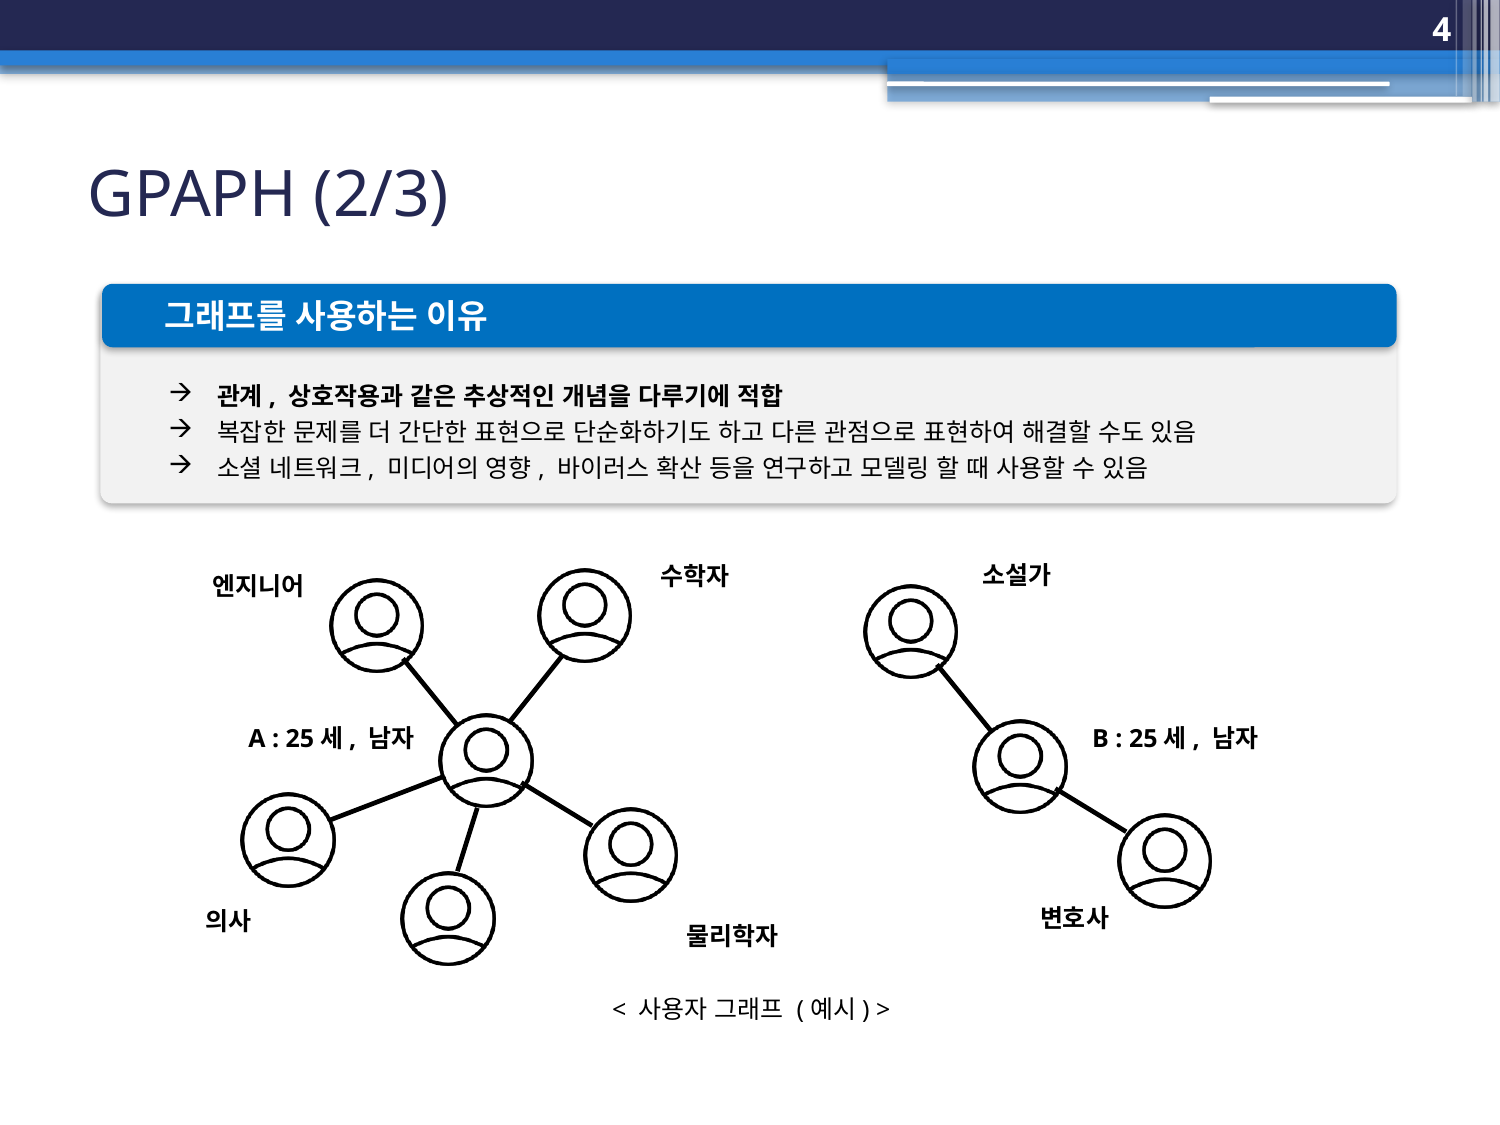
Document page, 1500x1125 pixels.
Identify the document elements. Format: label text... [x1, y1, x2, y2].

text_box 물리학자 [682, 913, 794, 958]
text_box 의사 [191, 897, 233, 943]
slide_number 4 [1341, 0, 1466, 61]
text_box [863, 584, 1212, 909]
text_box B : 25세, 남자 [1218, 715, 1273, 760]
title Gpaph (2/3) [73, 144, 1424, 237]
text_box 엔지니어 [197, 563, 320, 608]
text_box 소설가 [967, 552, 1067, 581]
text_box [100, 283, 1397, 504]
text_box 수학자 [645, 553, 745, 598]
text_box < 사용자 그래프 (예시) > [597, 985, 906, 1031]
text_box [240, 568, 678, 966]
text_box 변호사 [1025, 919, 1124, 940]
